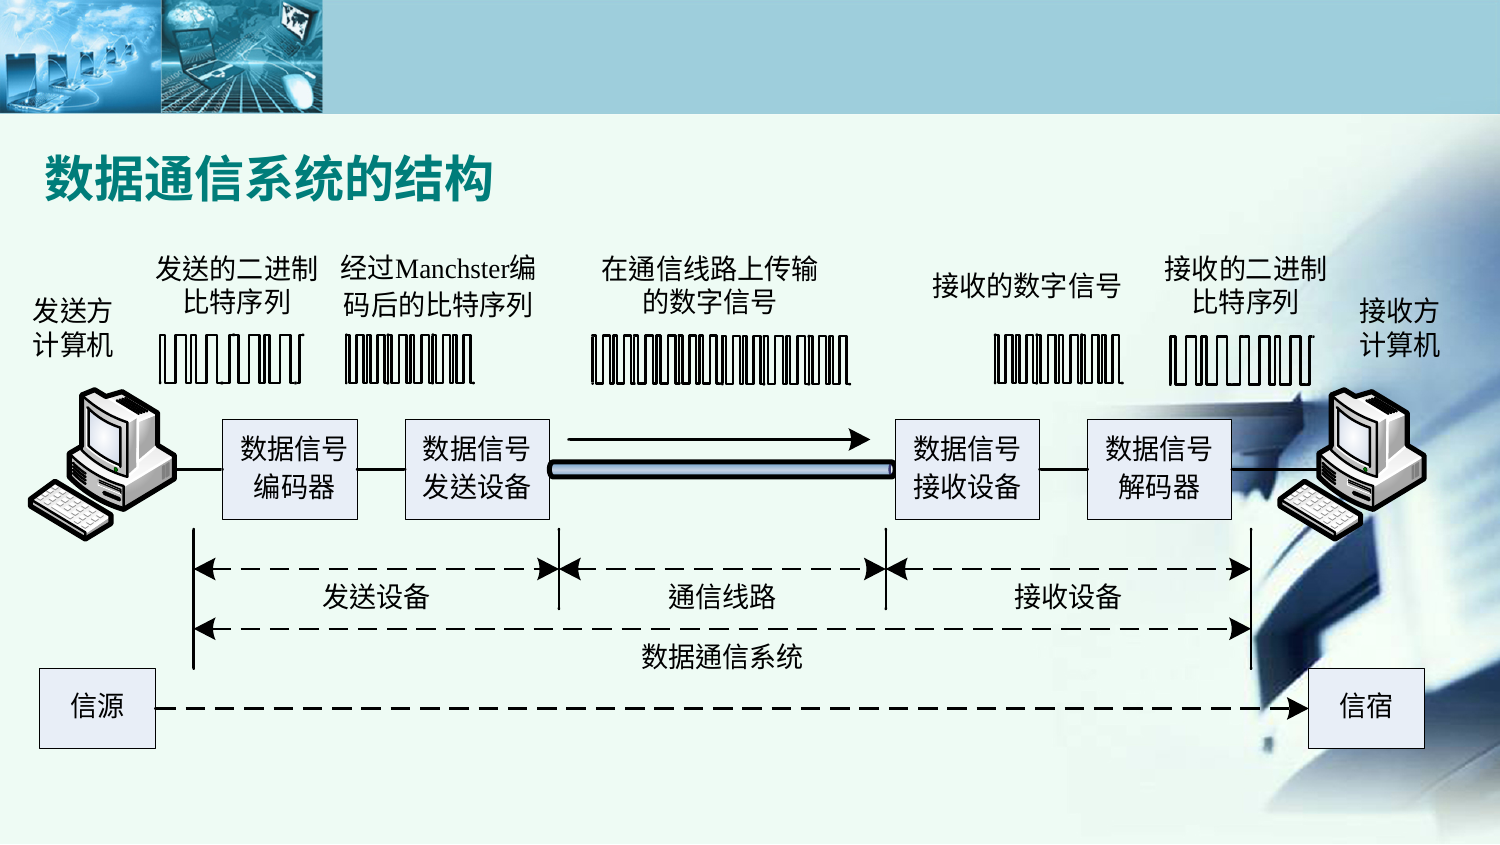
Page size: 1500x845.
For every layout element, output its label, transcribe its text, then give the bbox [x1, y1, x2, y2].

title 数据通信系统的结构 [29, 124, 1085, 231]
picture [0, 1, 1500, 844]
